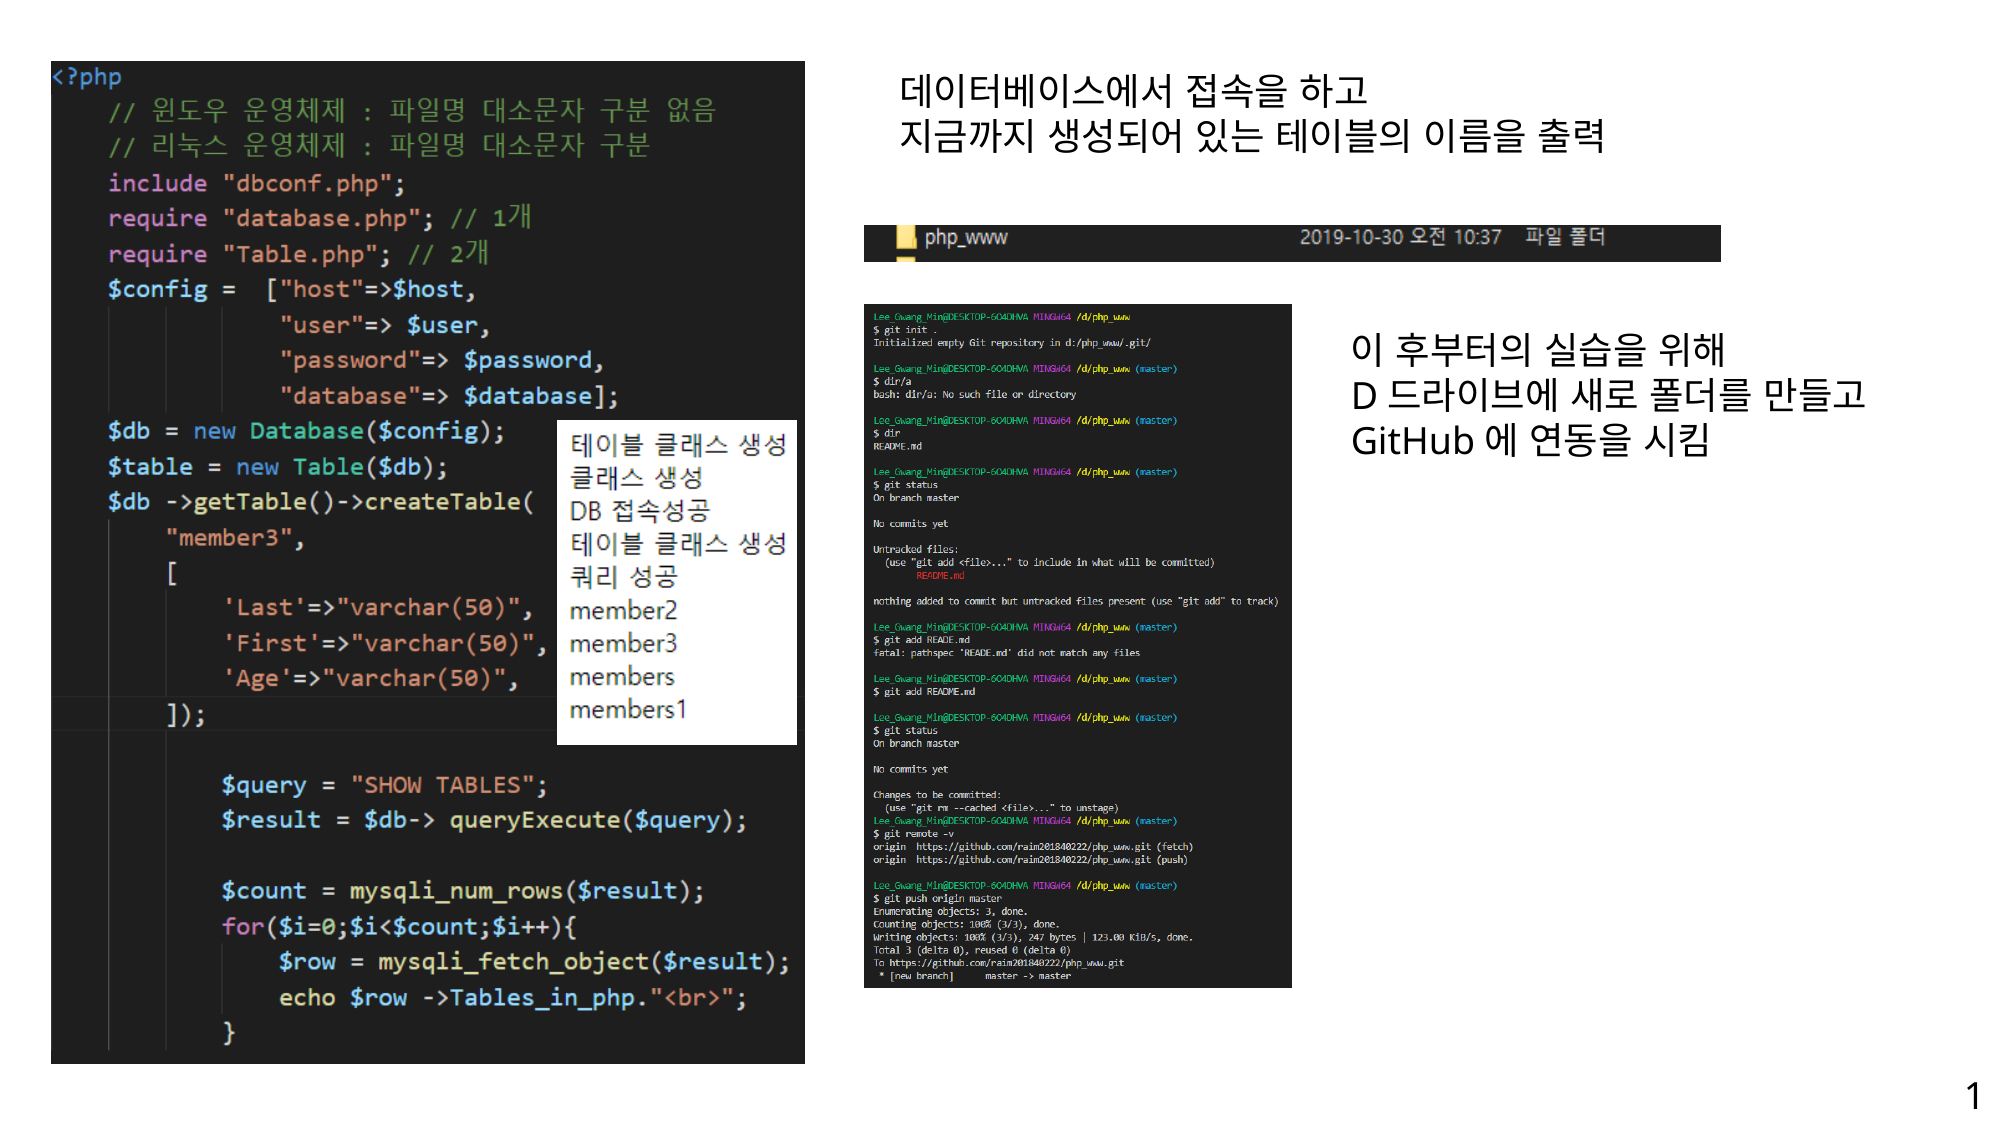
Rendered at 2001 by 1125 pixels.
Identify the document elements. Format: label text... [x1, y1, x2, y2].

picture [864, 304, 1292, 988]
picture [51, 61, 805, 1064]
text_box 데이터베이스에서 접속을 하고 지금까지 생성되어 있는 테이블의 이름을 출력 [884, 61, 1623, 166]
text_box 이 후부터의 실습을 위해 D드라이브에 새로 폴더를 만들고 GitHub에 연동을 시킴 [1336, 319, 1883, 470]
text_box 1 [1948, 1064, 2000, 1125]
picture [864, 225, 1721, 262]
